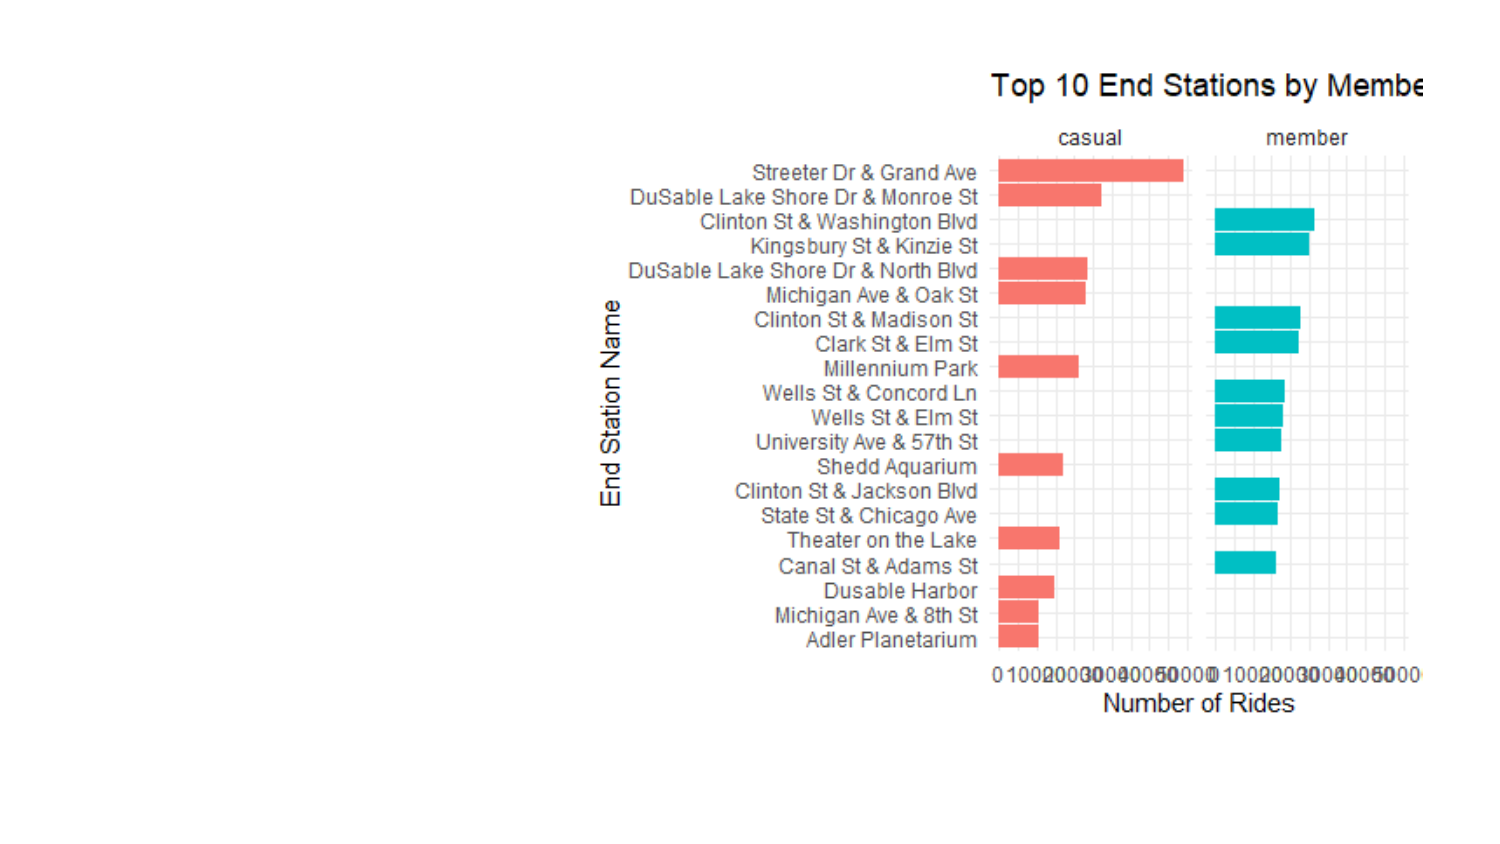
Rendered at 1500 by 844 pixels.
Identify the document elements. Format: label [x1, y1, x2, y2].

picture [585, 58, 1424, 730]
